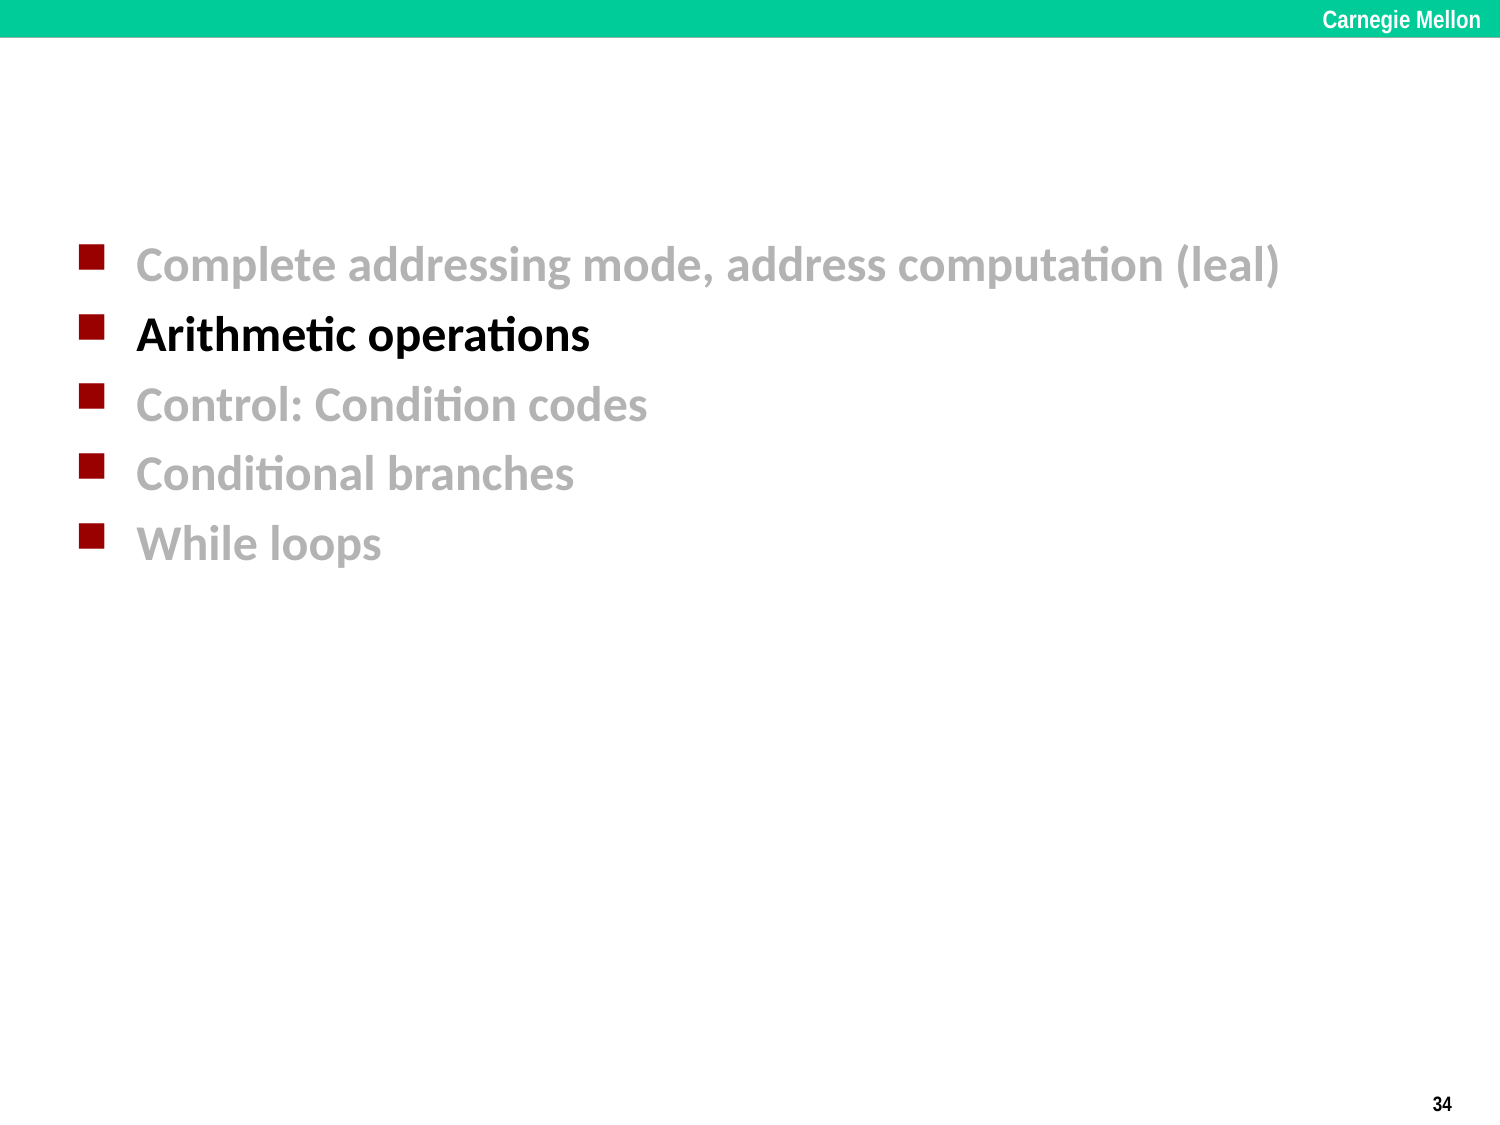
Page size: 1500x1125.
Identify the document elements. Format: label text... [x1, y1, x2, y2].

text_box Carnegie Mellon [1322, 3, 1500, 33]
text_box [0, 0, 1500, 38]
list Complete addressing mode, address computation (leal) Arithmetic operations Control: Condition codes Conditional branches While loops [64, 223, 1361, 1040]
